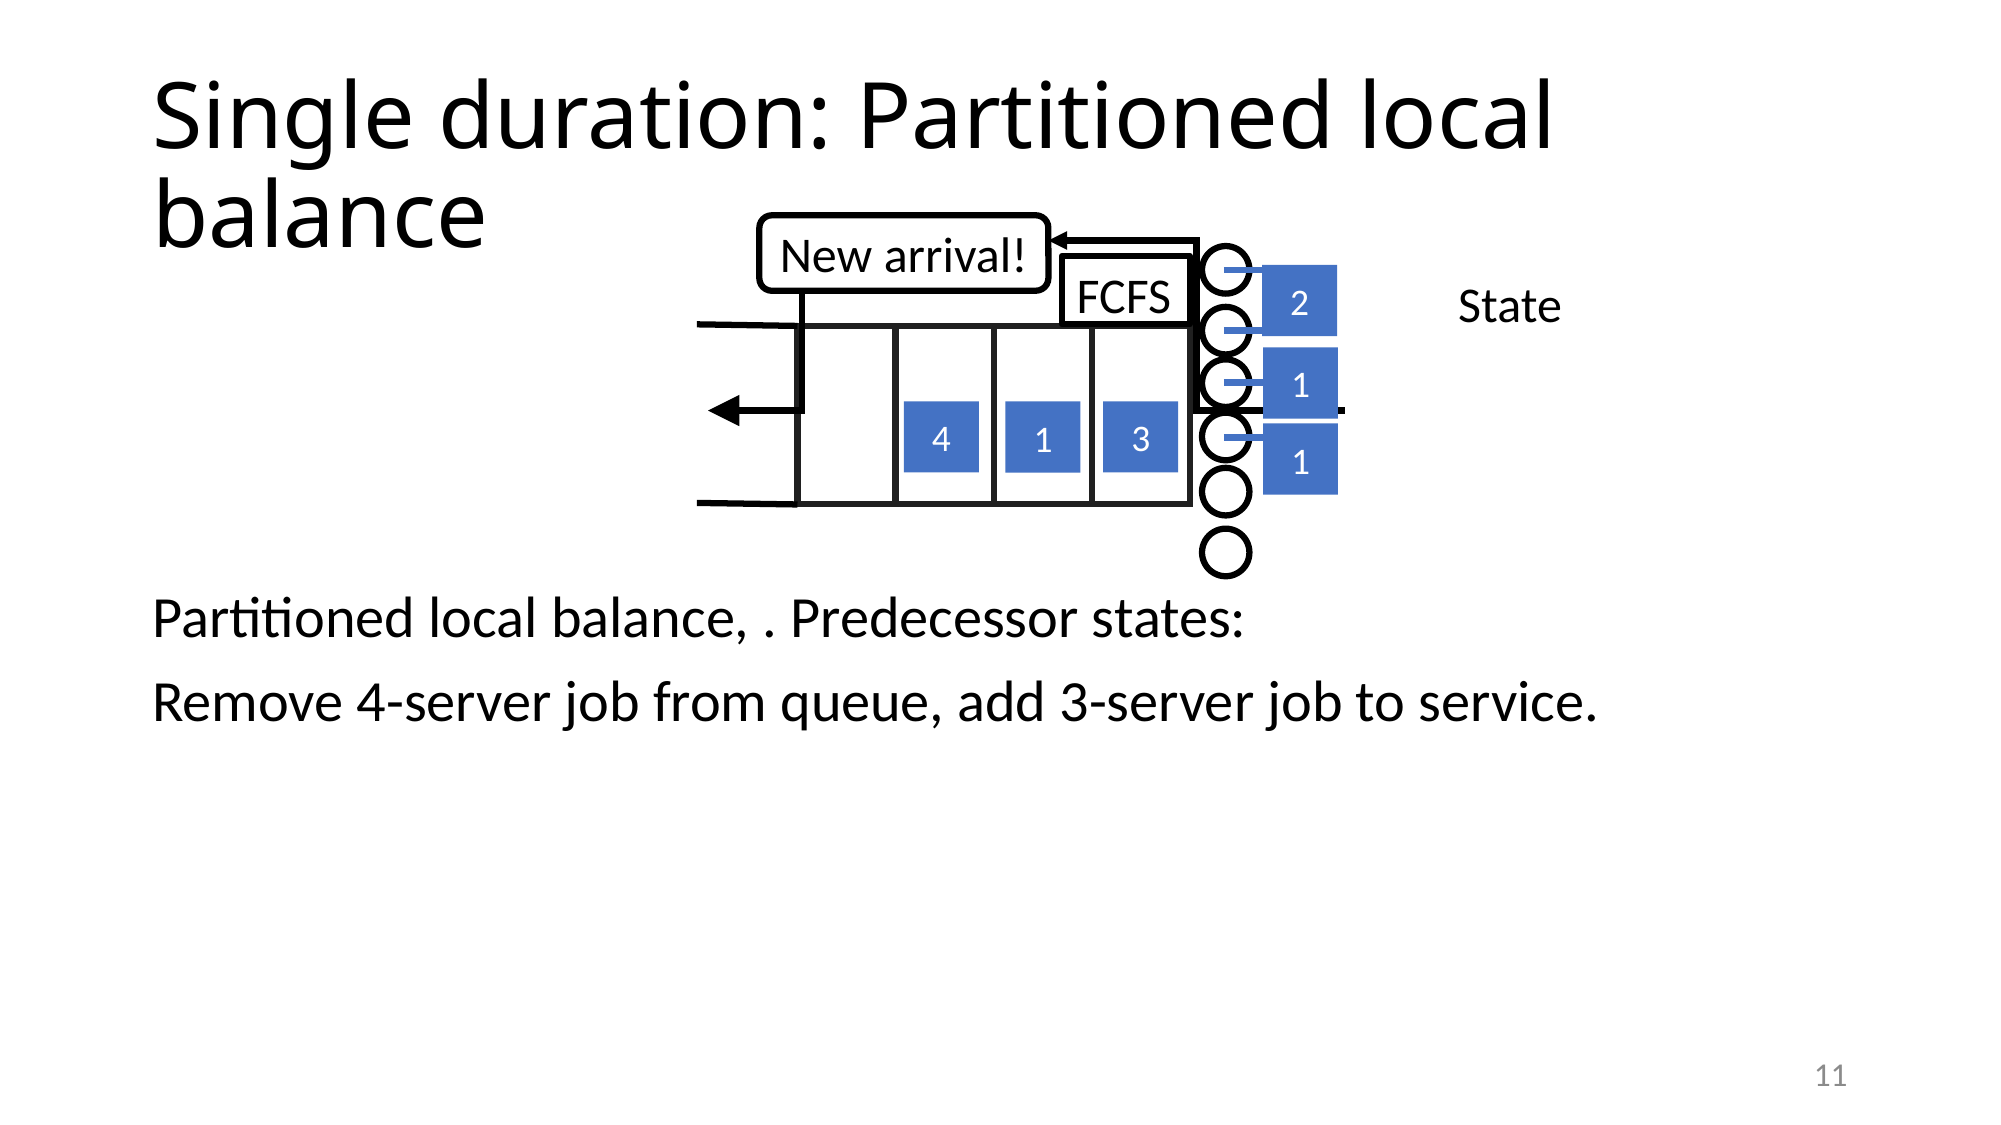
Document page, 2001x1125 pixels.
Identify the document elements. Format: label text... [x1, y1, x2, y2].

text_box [696, 215, 1345, 577]
title Single duration: Partitioned local balance [137, 59, 1863, 278]
slide_number 11 [1412, 1042, 1863, 1103]
